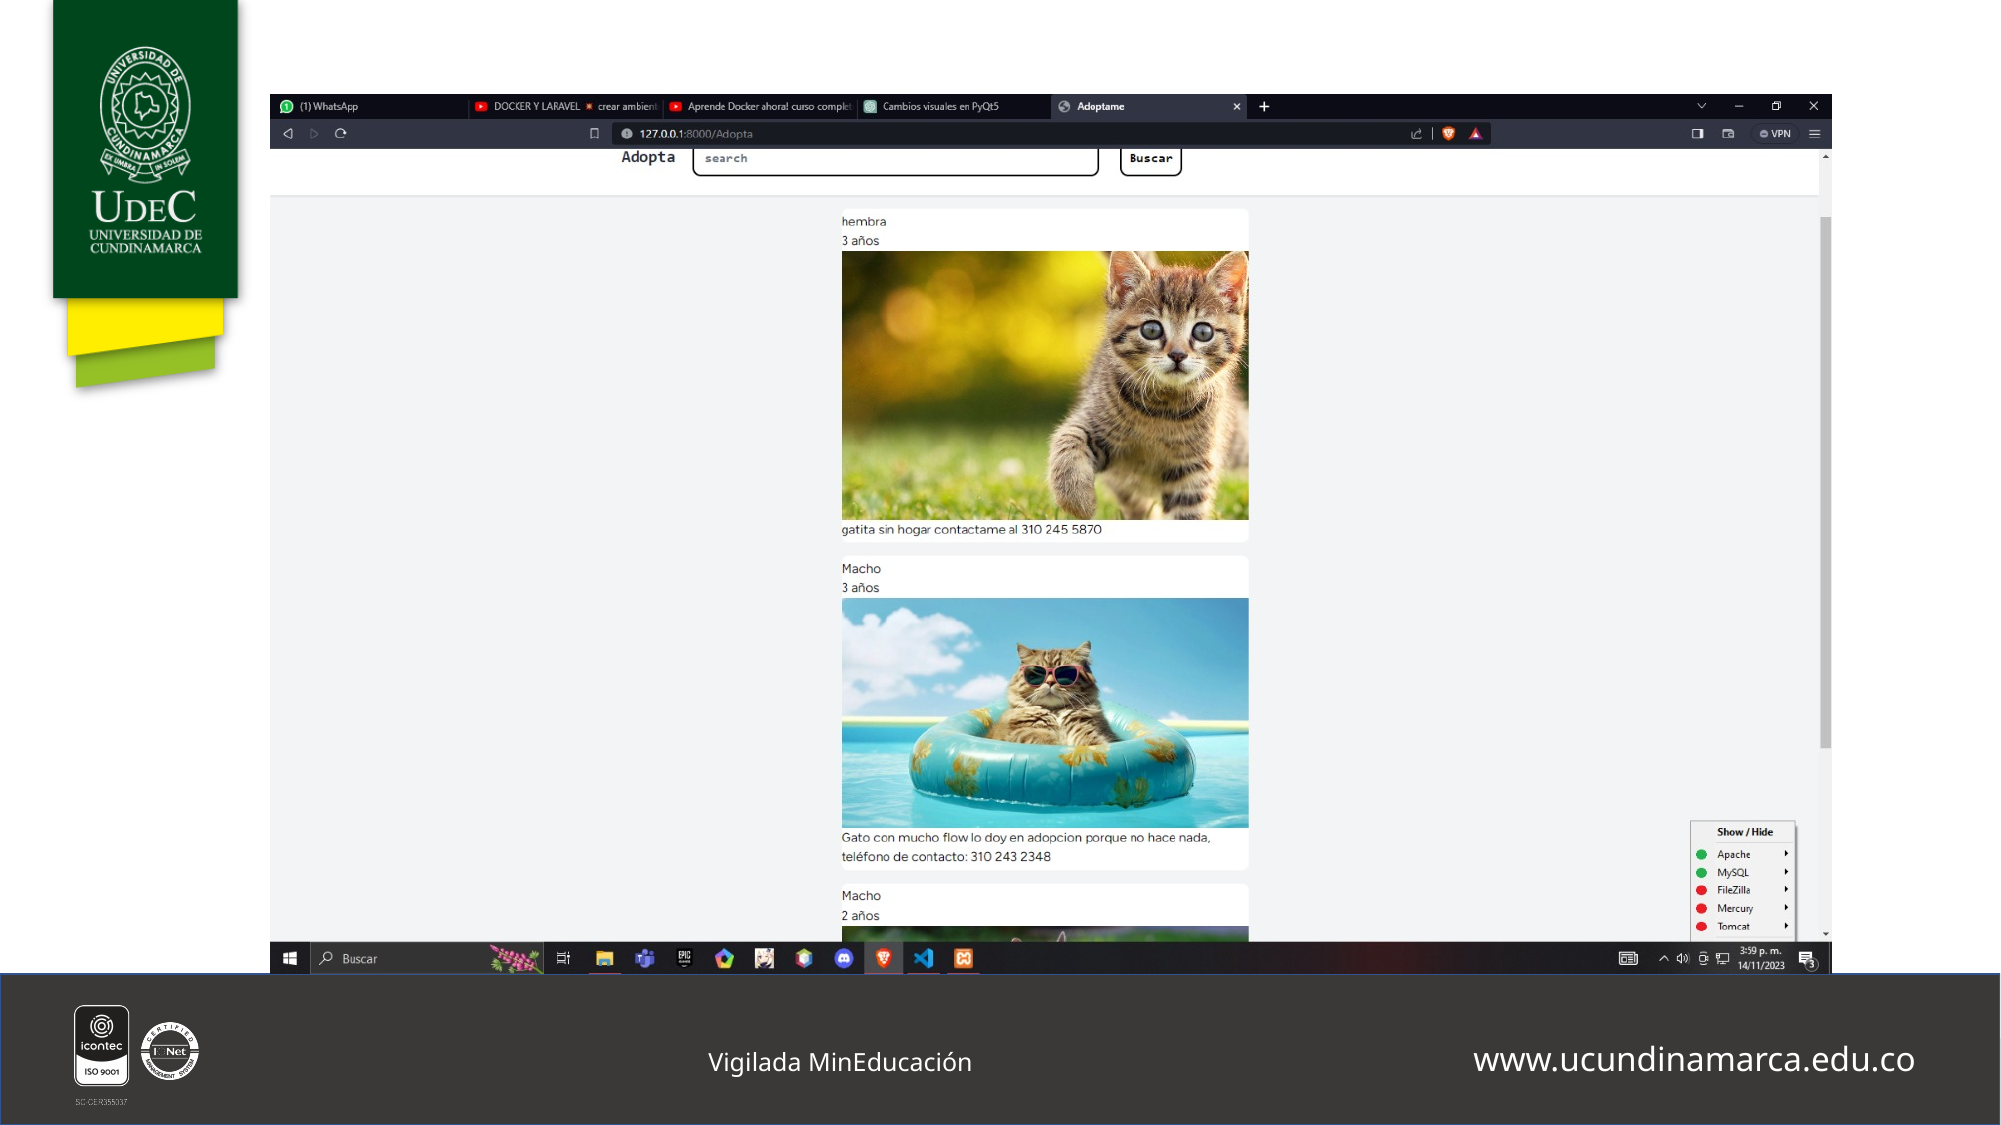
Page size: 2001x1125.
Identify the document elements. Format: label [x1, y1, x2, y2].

picture [74, 1005, 199, 1108]
picture [0, 0, 2001, 974]
